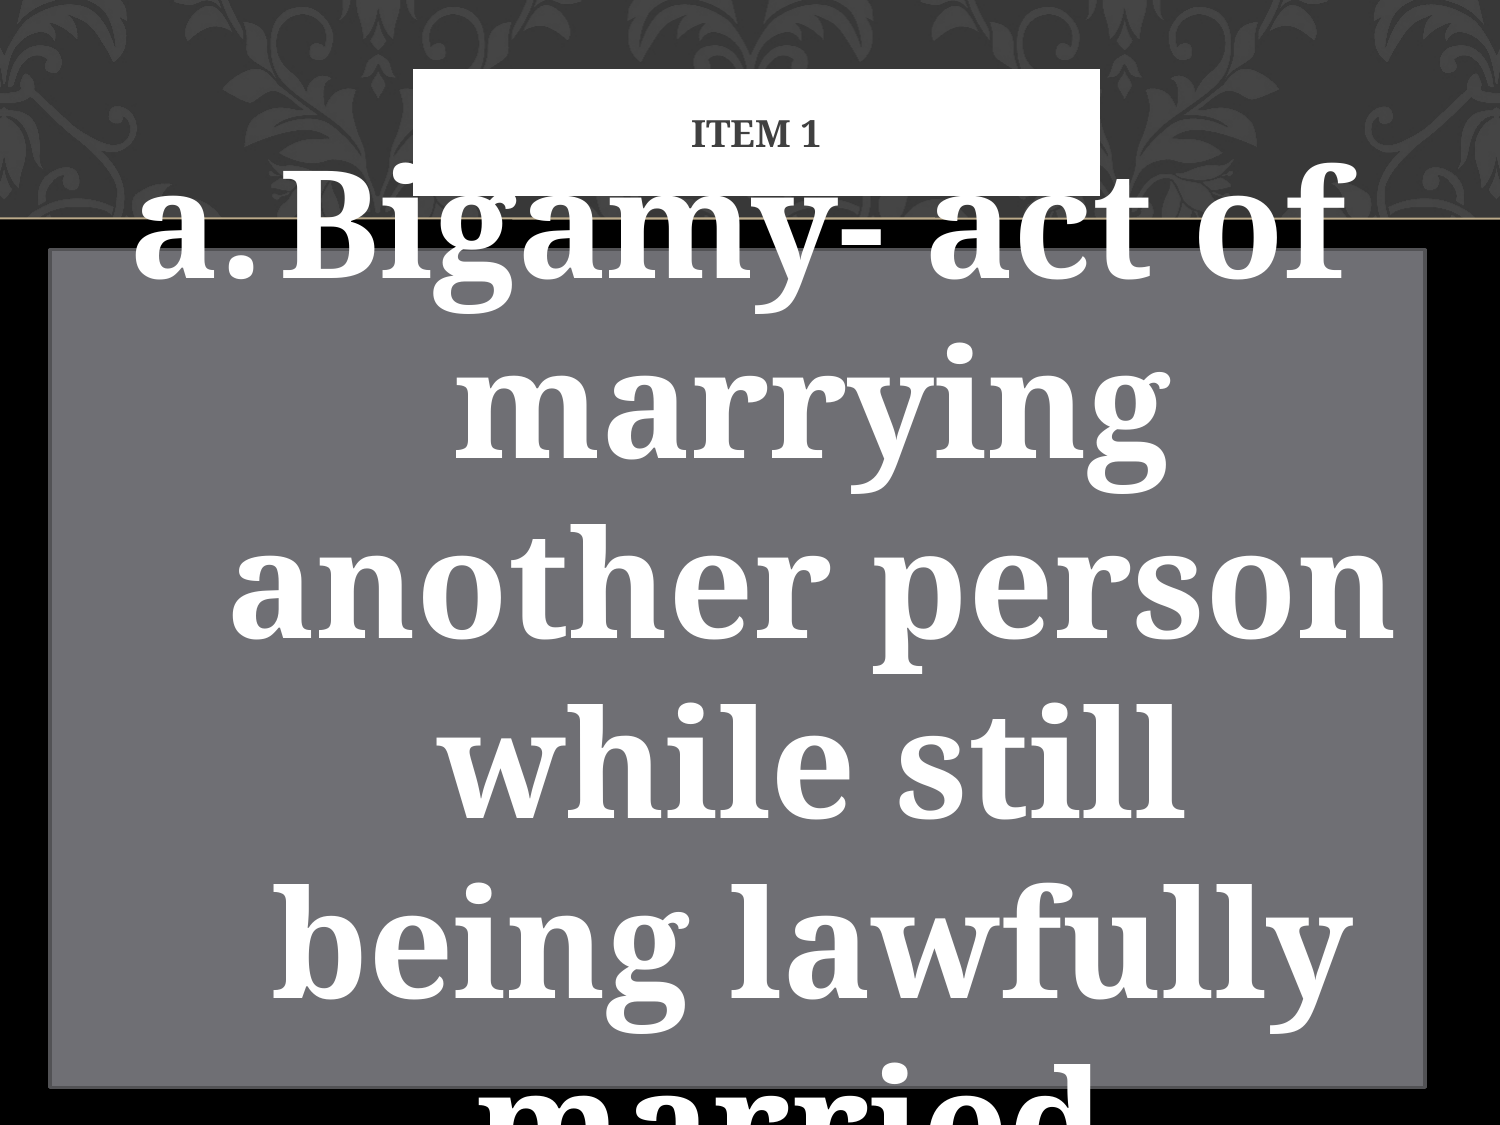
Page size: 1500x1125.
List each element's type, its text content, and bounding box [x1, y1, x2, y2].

text_box Bigamy- act of marrying another person while still being lawfully married. [48, 248, 1427, 1089]
title Item 1 [413, 69, 1100, 196]
